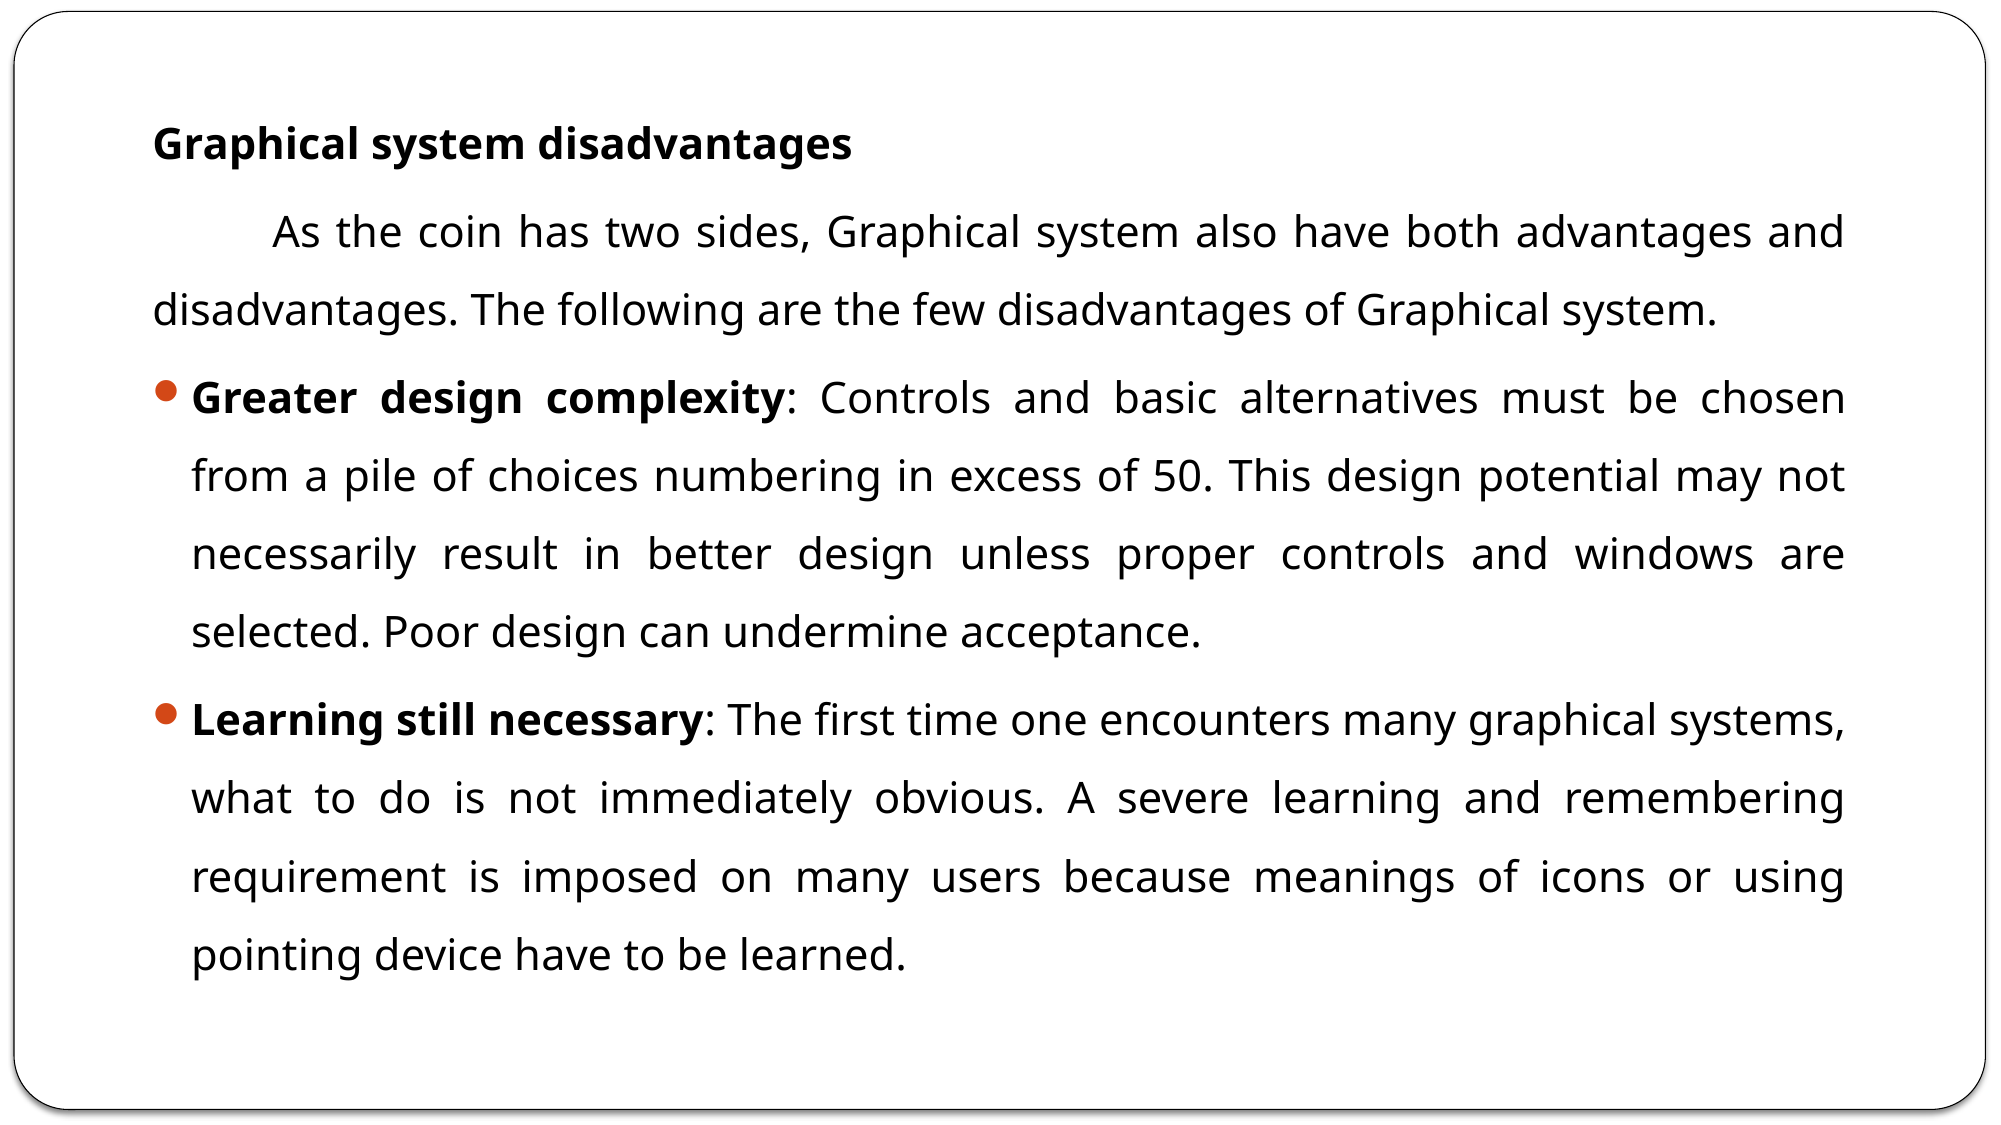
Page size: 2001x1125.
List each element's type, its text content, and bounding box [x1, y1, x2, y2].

list Graphical system disadvantages As the coin has two sides, Graphical system also have both advantages and disadvantages. The following are the few disadvantages of Graphical system. Greater design complexity: Controls and basic alternatives must be chosen from a pile of choices numbering in excess of 50. This design potential may not necessarily result in better design unless proper controls and windows are selected. Poor design can undermine acceptance. Learning still necessary: The first time one encounters many graphical systems, what to do is not immediately obvious. A severe learning and remembering requirement is imposed on many users because meanings of icons or using pointing device have to be learned. [137, 83, 1863, 1014]
